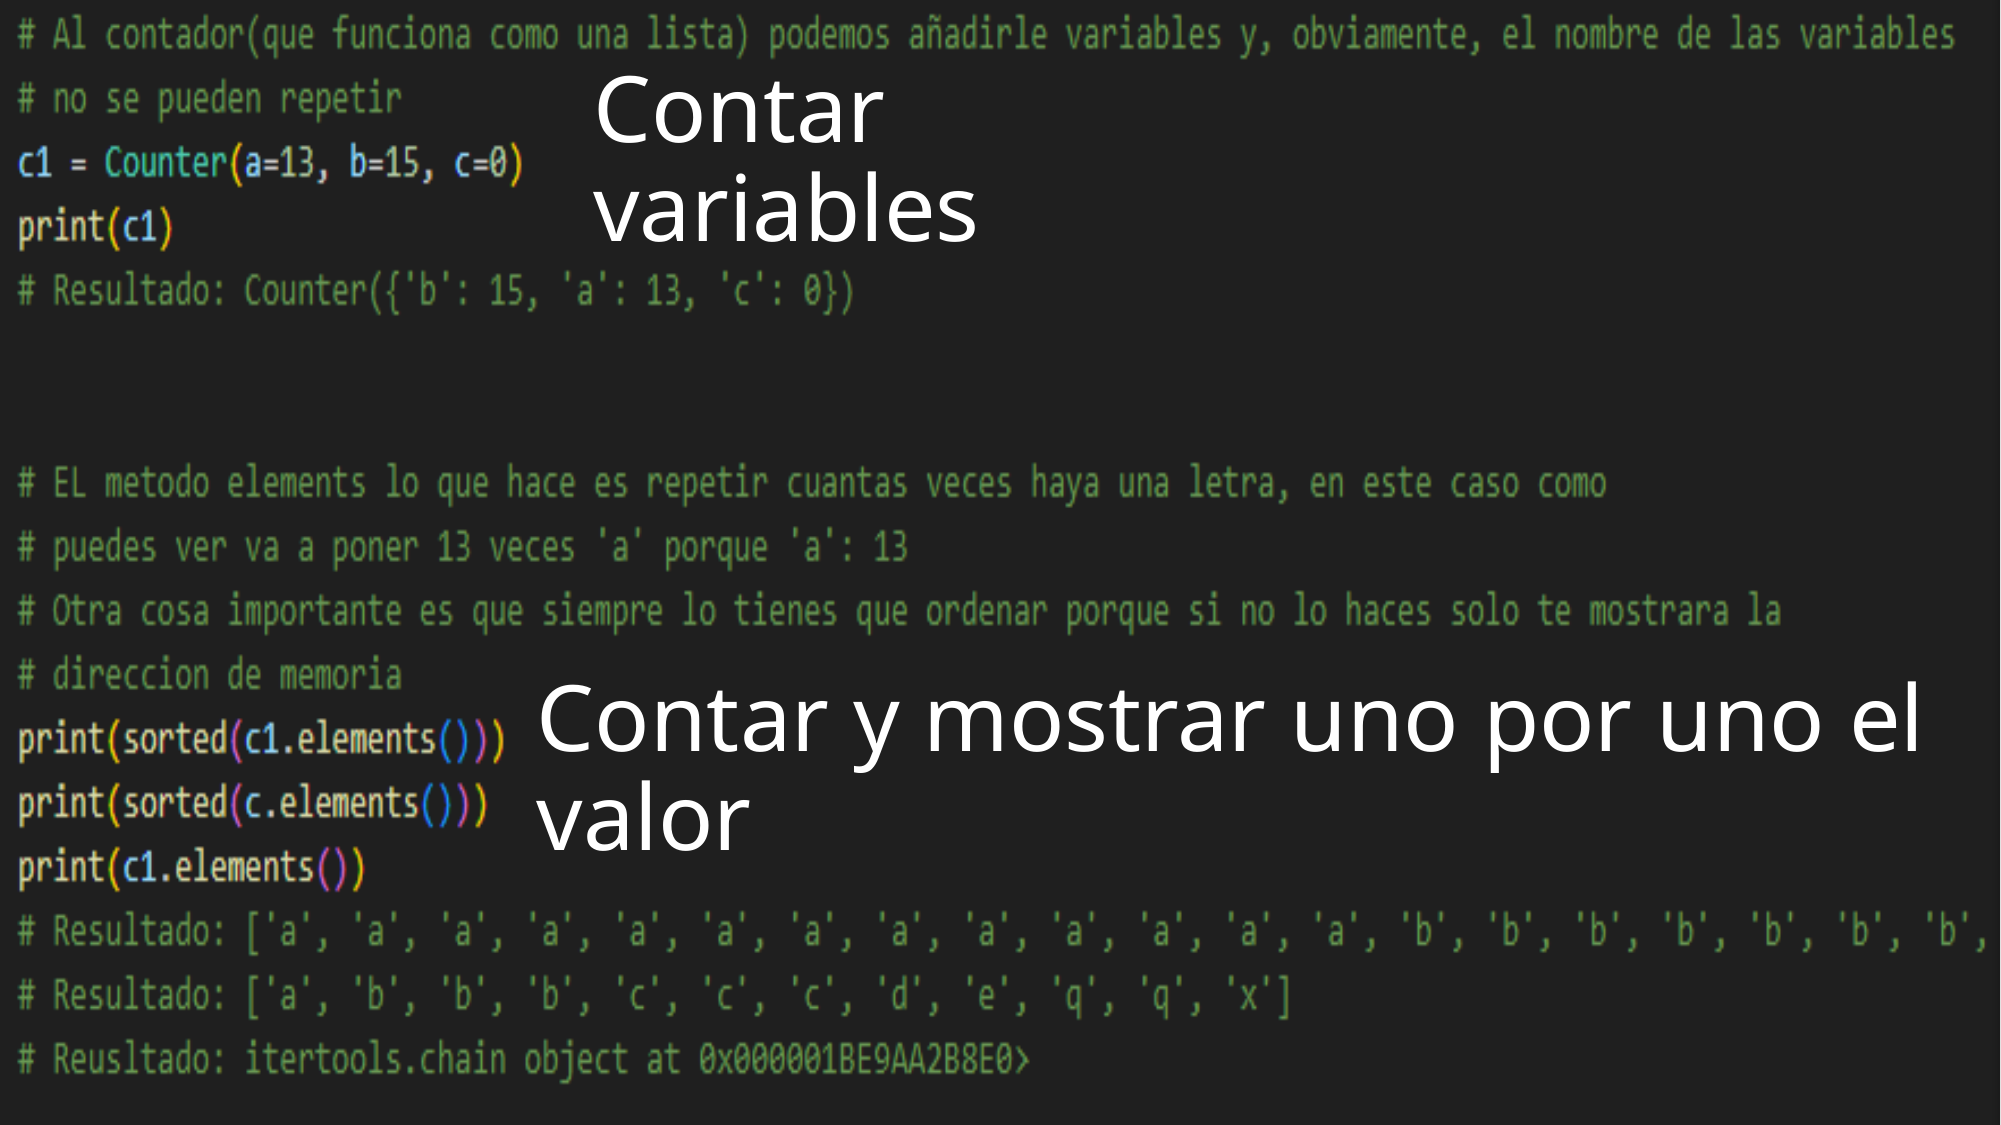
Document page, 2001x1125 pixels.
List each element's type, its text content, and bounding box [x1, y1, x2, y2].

title Contar variables [578, 53, 1260, 272]
picture [0, 0, 2001, 1125]
text_box Contar y mostrar uno por uno el valor [521, 662, 1947, 881]
